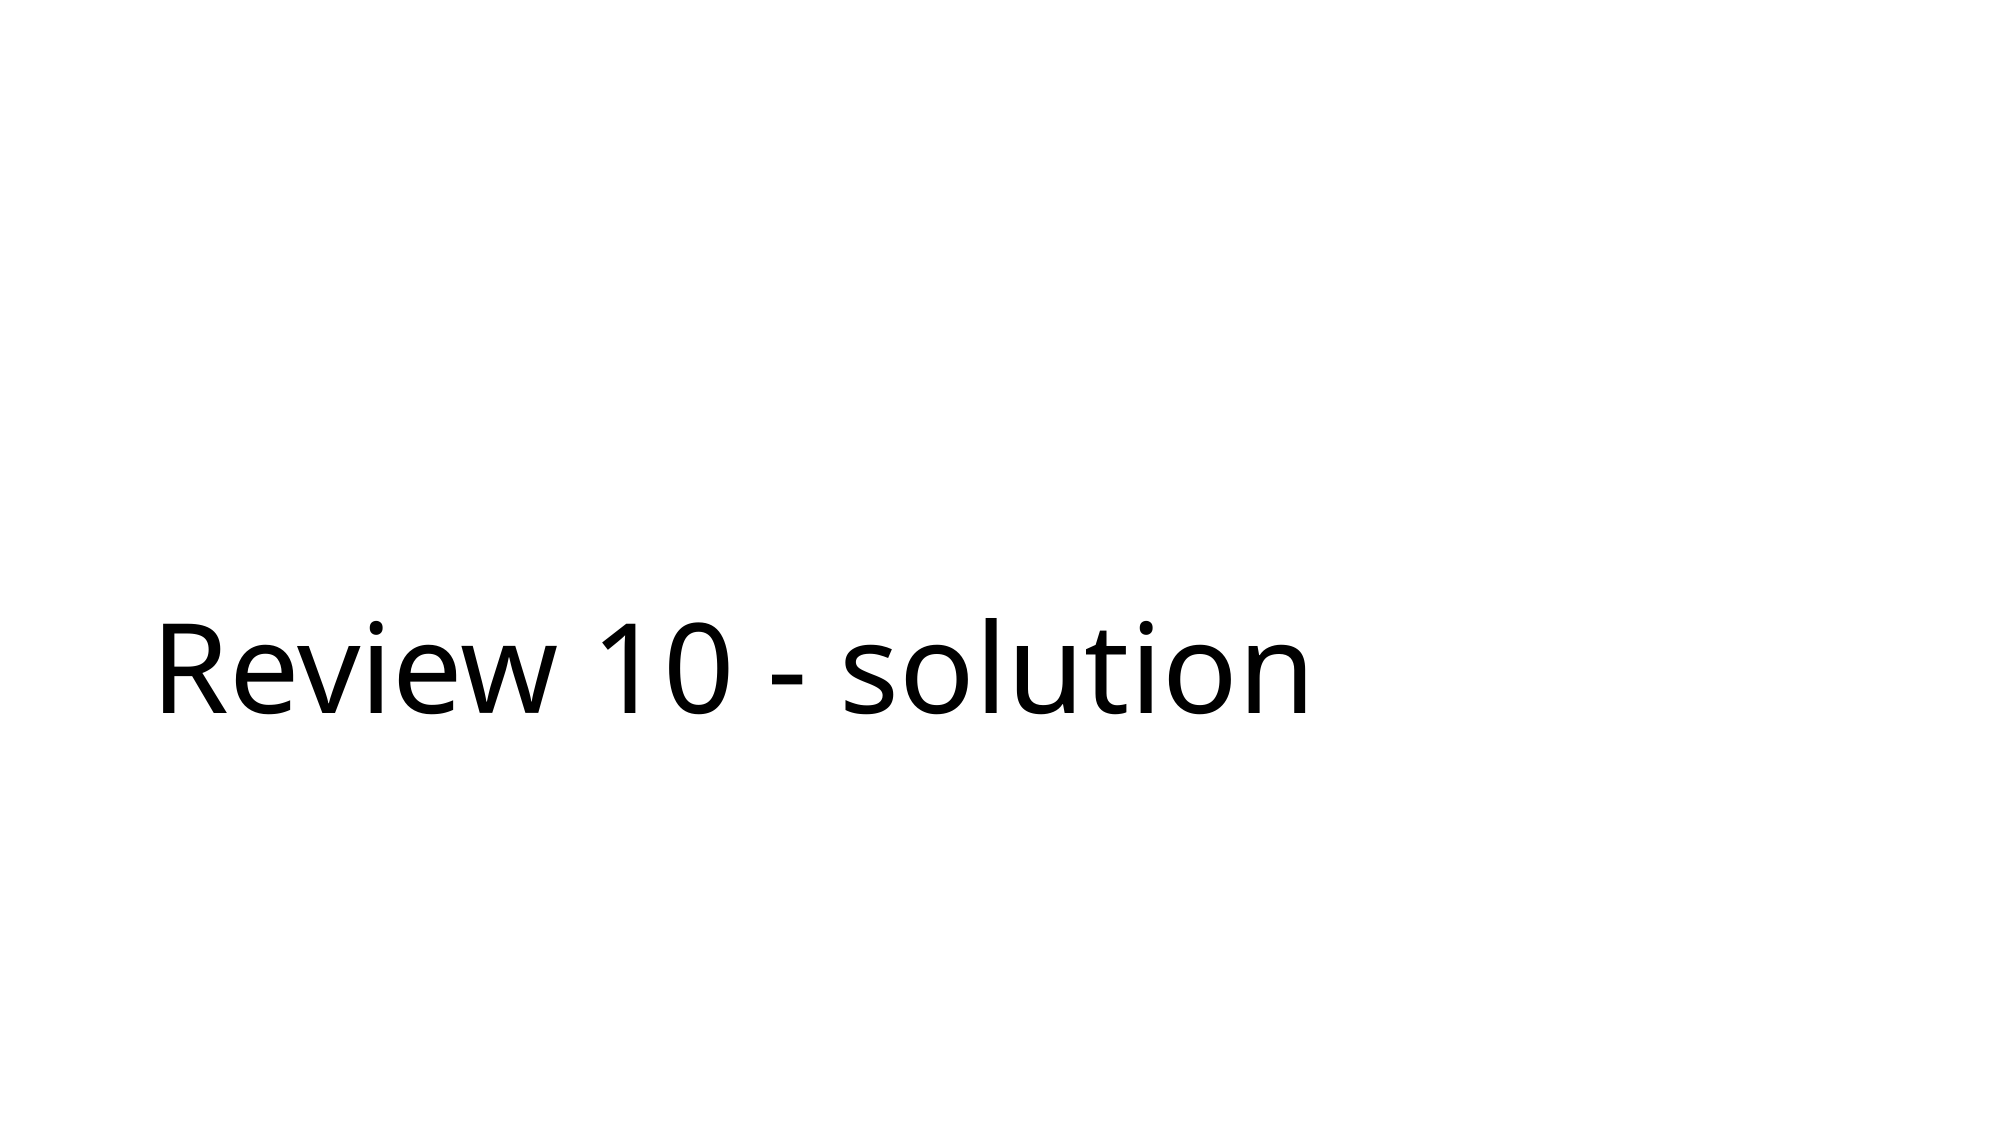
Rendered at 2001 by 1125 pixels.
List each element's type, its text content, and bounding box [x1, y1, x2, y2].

title Review 10 - solution [136, 280, 1862, 749]
